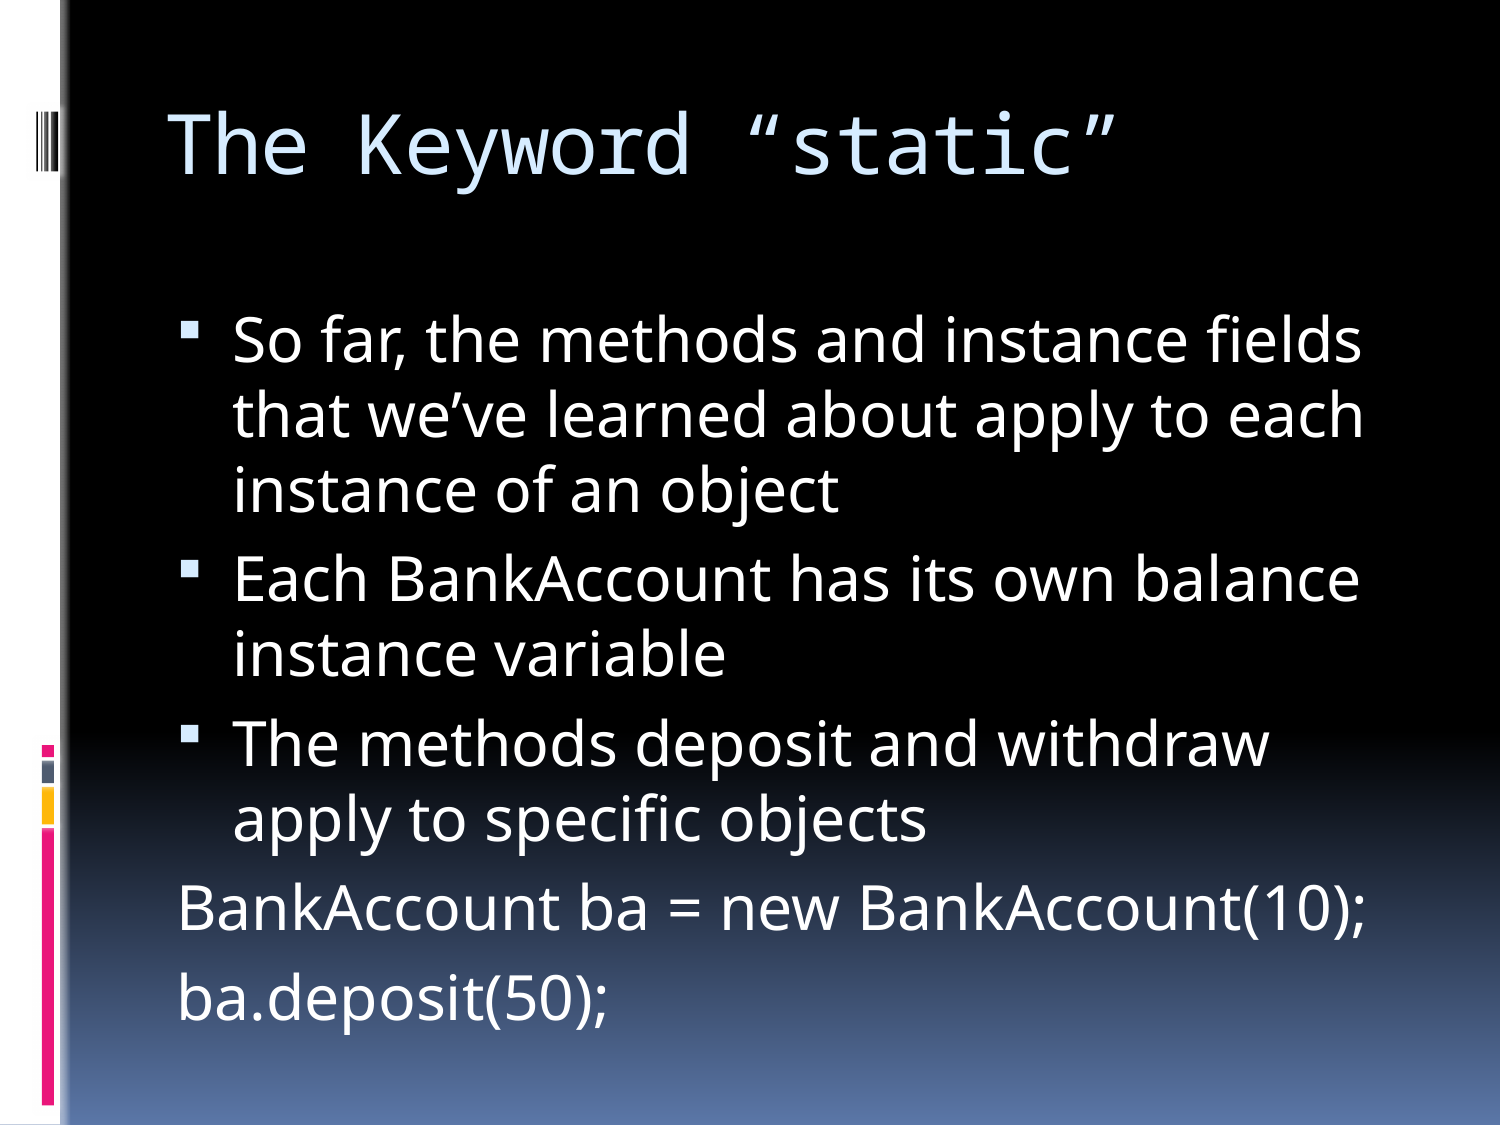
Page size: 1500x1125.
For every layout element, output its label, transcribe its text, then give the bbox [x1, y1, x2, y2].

title The Keyword “static” [150, 83, 1425, 234]
list So far, the methods and instance fields that we’ve learned about apply to each instance of an object Each BankAccount has its own balance instance variable The methods deposit and withdraw apply to specific objects BankAccount ba = new BankAccount(10); ba.deposit(50); [150, 292, 1425, 1043]
